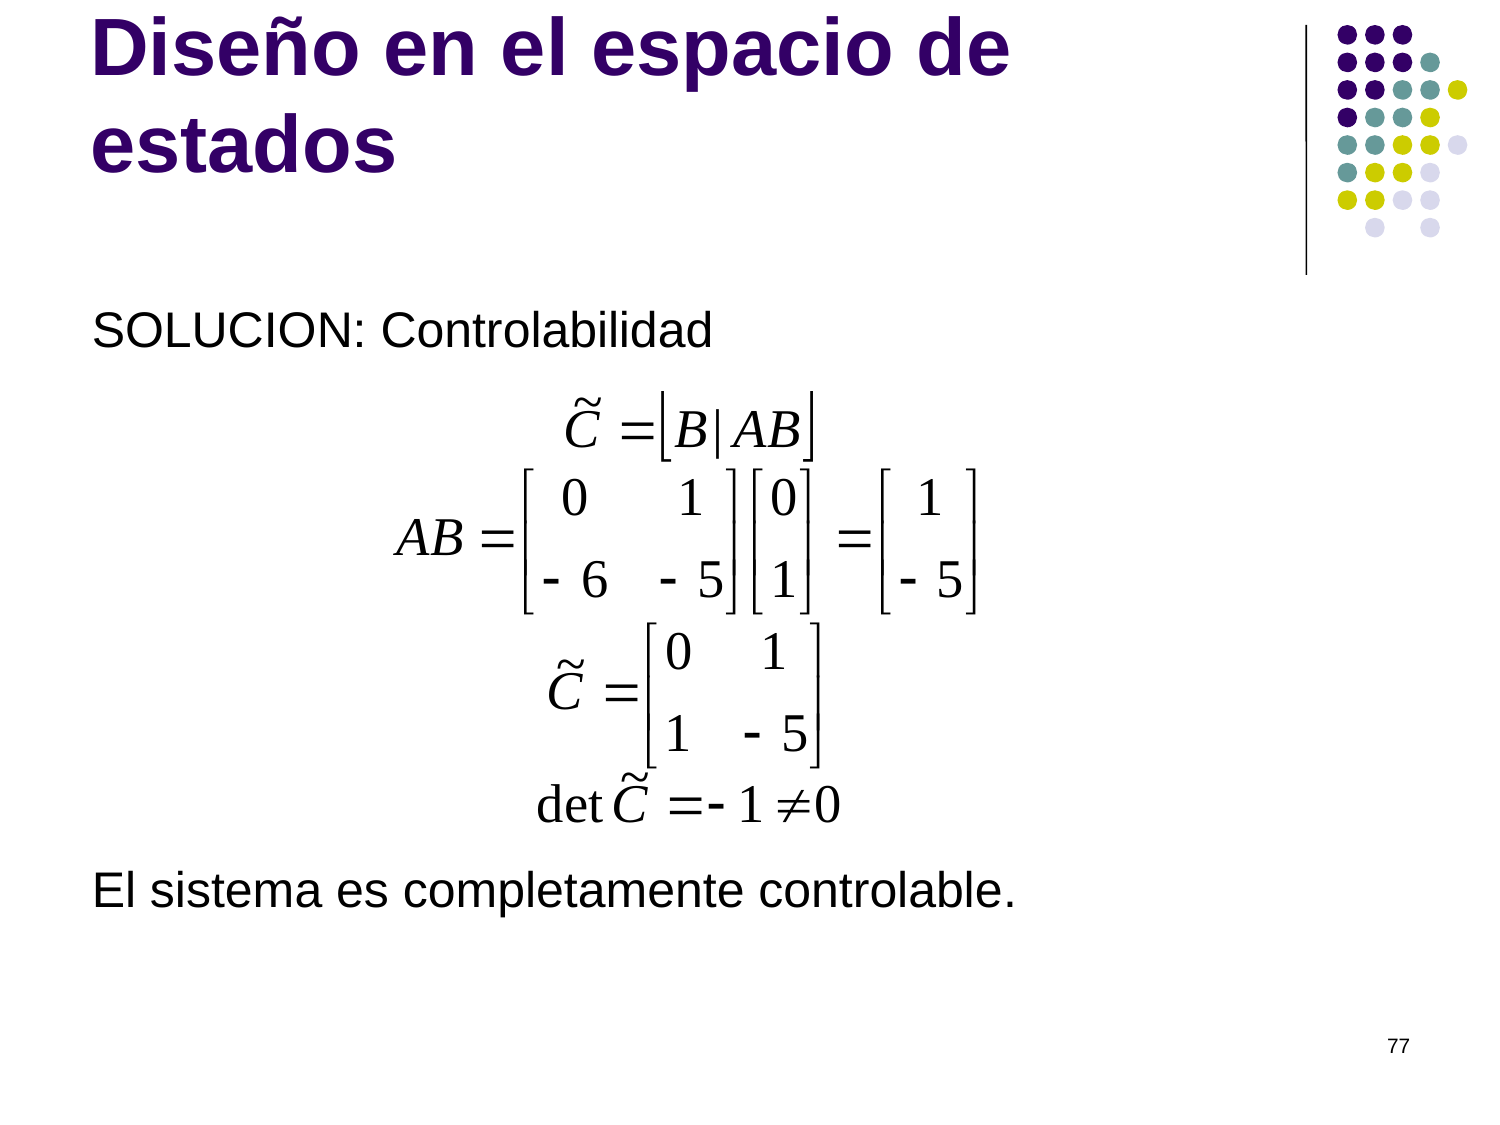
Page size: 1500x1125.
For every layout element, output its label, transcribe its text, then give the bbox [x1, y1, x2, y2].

slide_number 77 [1074, 1025, 1425, 1100]
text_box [383, 391, 995, 847]
title Diseño en el espacio de estados [75, 20, 1313, 197]
list SOLUCION: Controlabilidad El sistema es completamente controlable. [76, 220, 1343, 1012]
